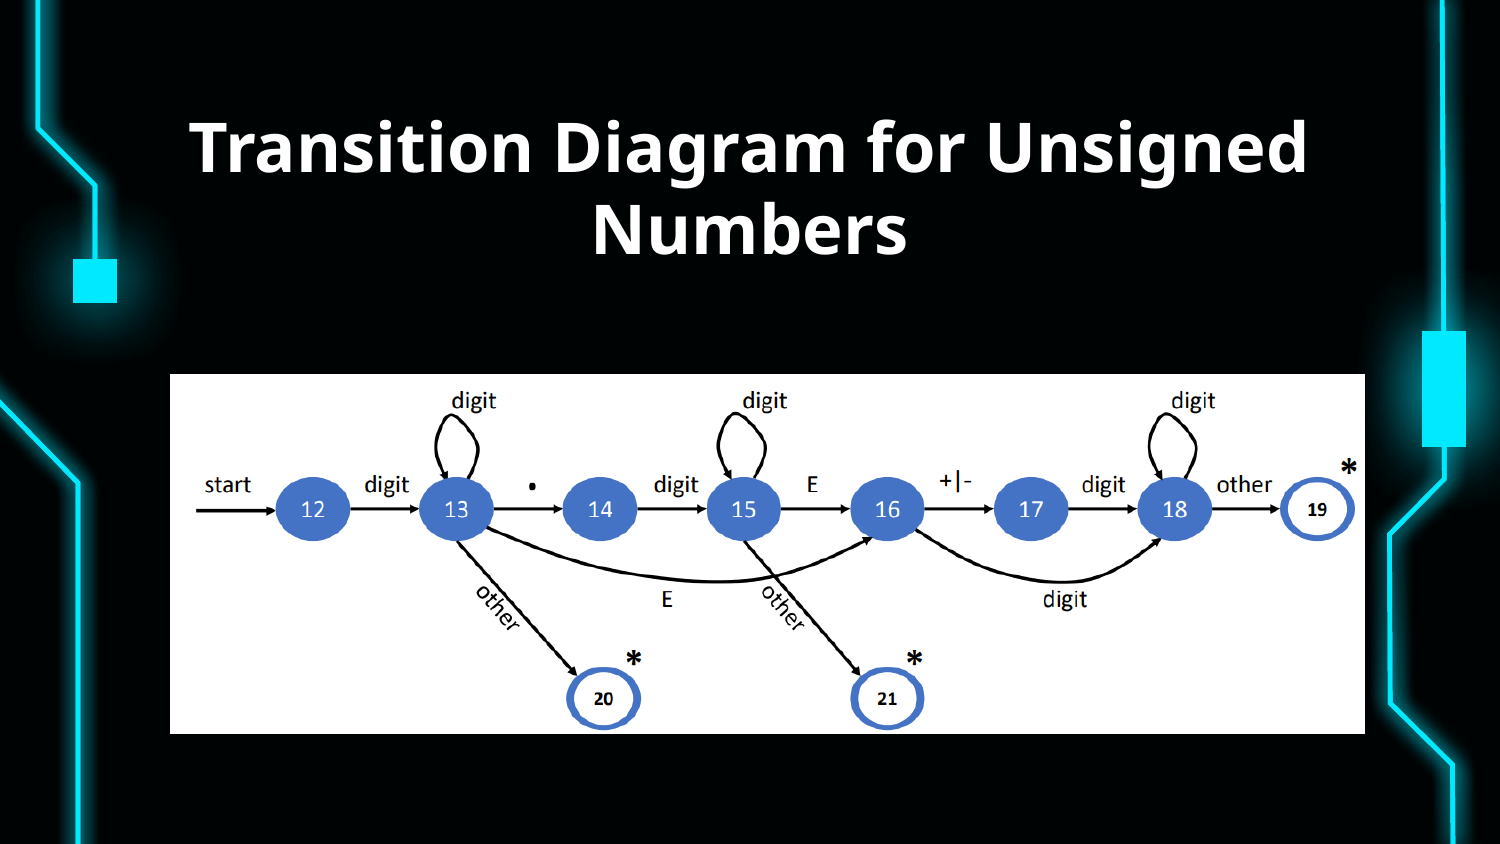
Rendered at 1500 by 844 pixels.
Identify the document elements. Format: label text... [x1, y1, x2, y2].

picture [170, 374, 1365, 734]
title Transition Diagram for Unsigned Numbers [116, 88, 1383, 167]
